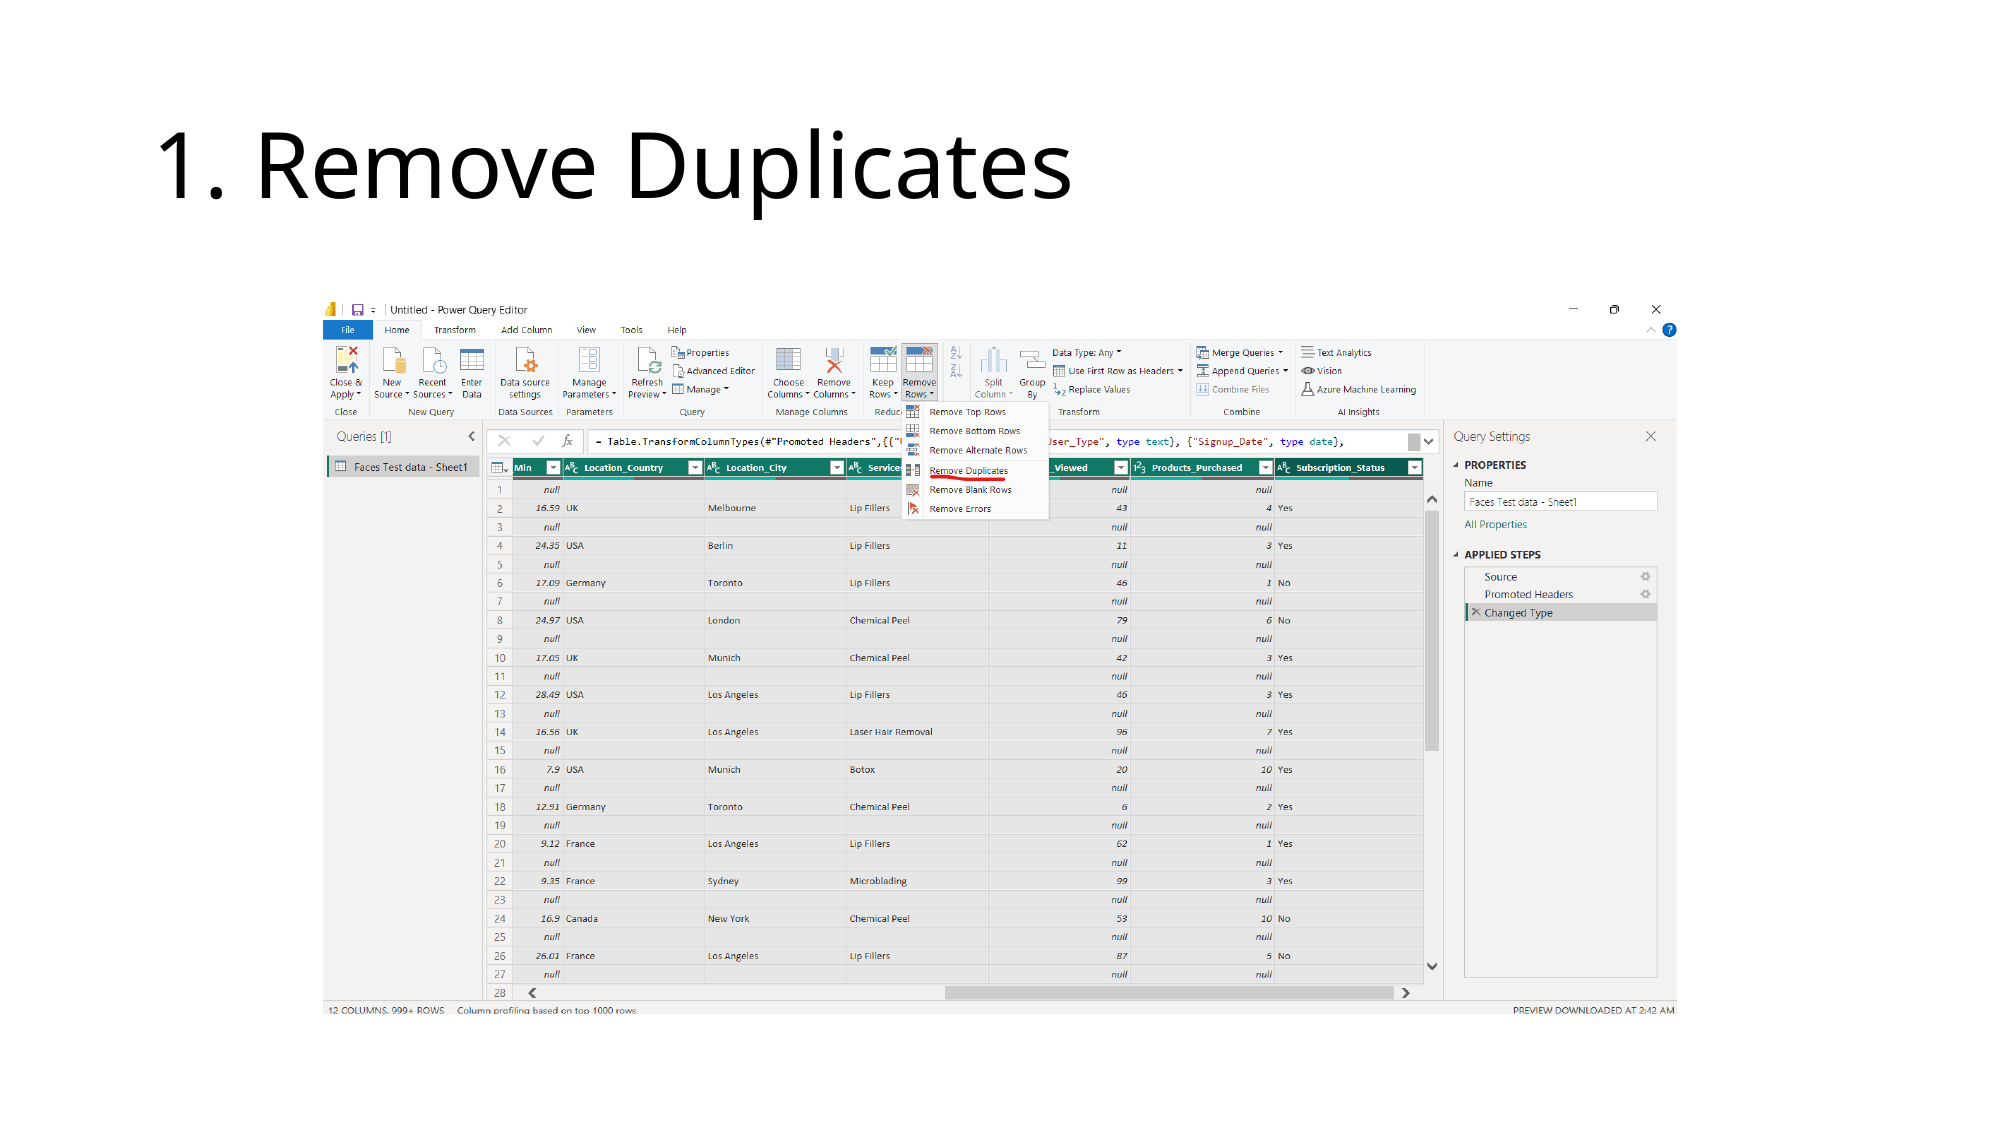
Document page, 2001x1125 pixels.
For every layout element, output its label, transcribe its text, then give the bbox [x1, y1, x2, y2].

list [323, 299, 1677, 1014]
title 1. Remove Duplicates [137, 59, 1863, 278]
